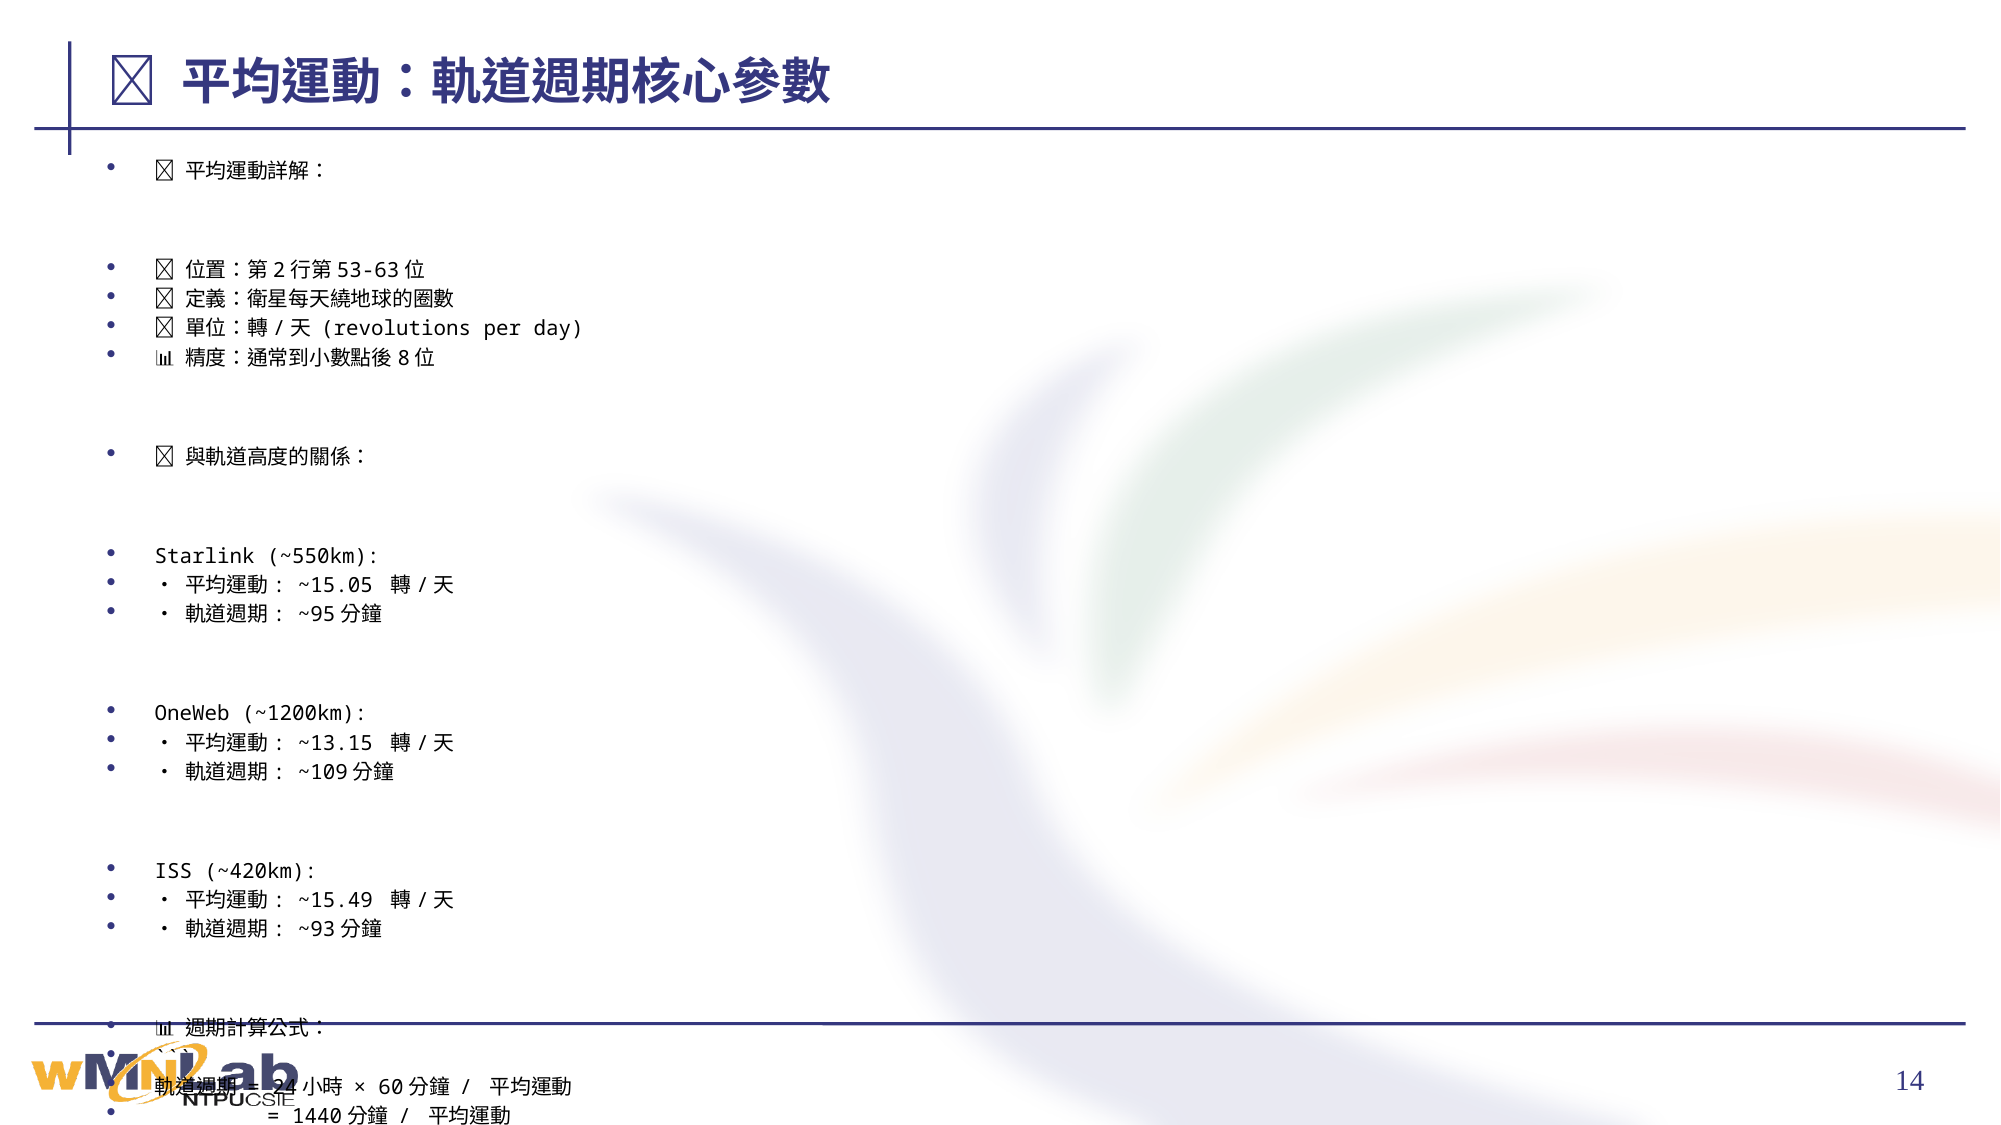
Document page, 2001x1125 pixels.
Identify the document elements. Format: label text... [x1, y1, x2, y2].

title 🔄 平均運動：軌道週期核心參數 [92, 23, 1966, 117]
picture [0, 0, 2000, 1125]
list 🎯 平均運動詳解： 📍 位置：第2行第53-63位 📐 定義：衛星每天繞地球的圈數 🔢 單位：轉/天 (revolutions per day) 📊 精度：通常到小數點後8位 🔄 與軌道高度的關係： Starlink (~550km): • 平均運動: ~15.05 轉/天 • 軌道週期: ~95分鐘 OneWeb (~1200km): • 平均運動: ~13.15 轉/天 • 軌道週期: ~109分鐘 ISS (~420km): • 平均運動: ~15.49 轉/天 • 軌道週期: ~93分鐘 📊 週期計算公式： ``` 軌道週期 = 24小時 × 60分鐘 / 平均運動 = 1440分鐘 / 平均運動 ``` 💻 解析和計算程式： ```python mean_motion = float(line2[52:63]) period_minutes = 1440.0 / mean_motion print(f"平均運動: {mean_motion} 轉/天") print(f"軌道週期: {period_minutes:.1f} 分鐘") ``` [92, 149, 1966, 1002]
